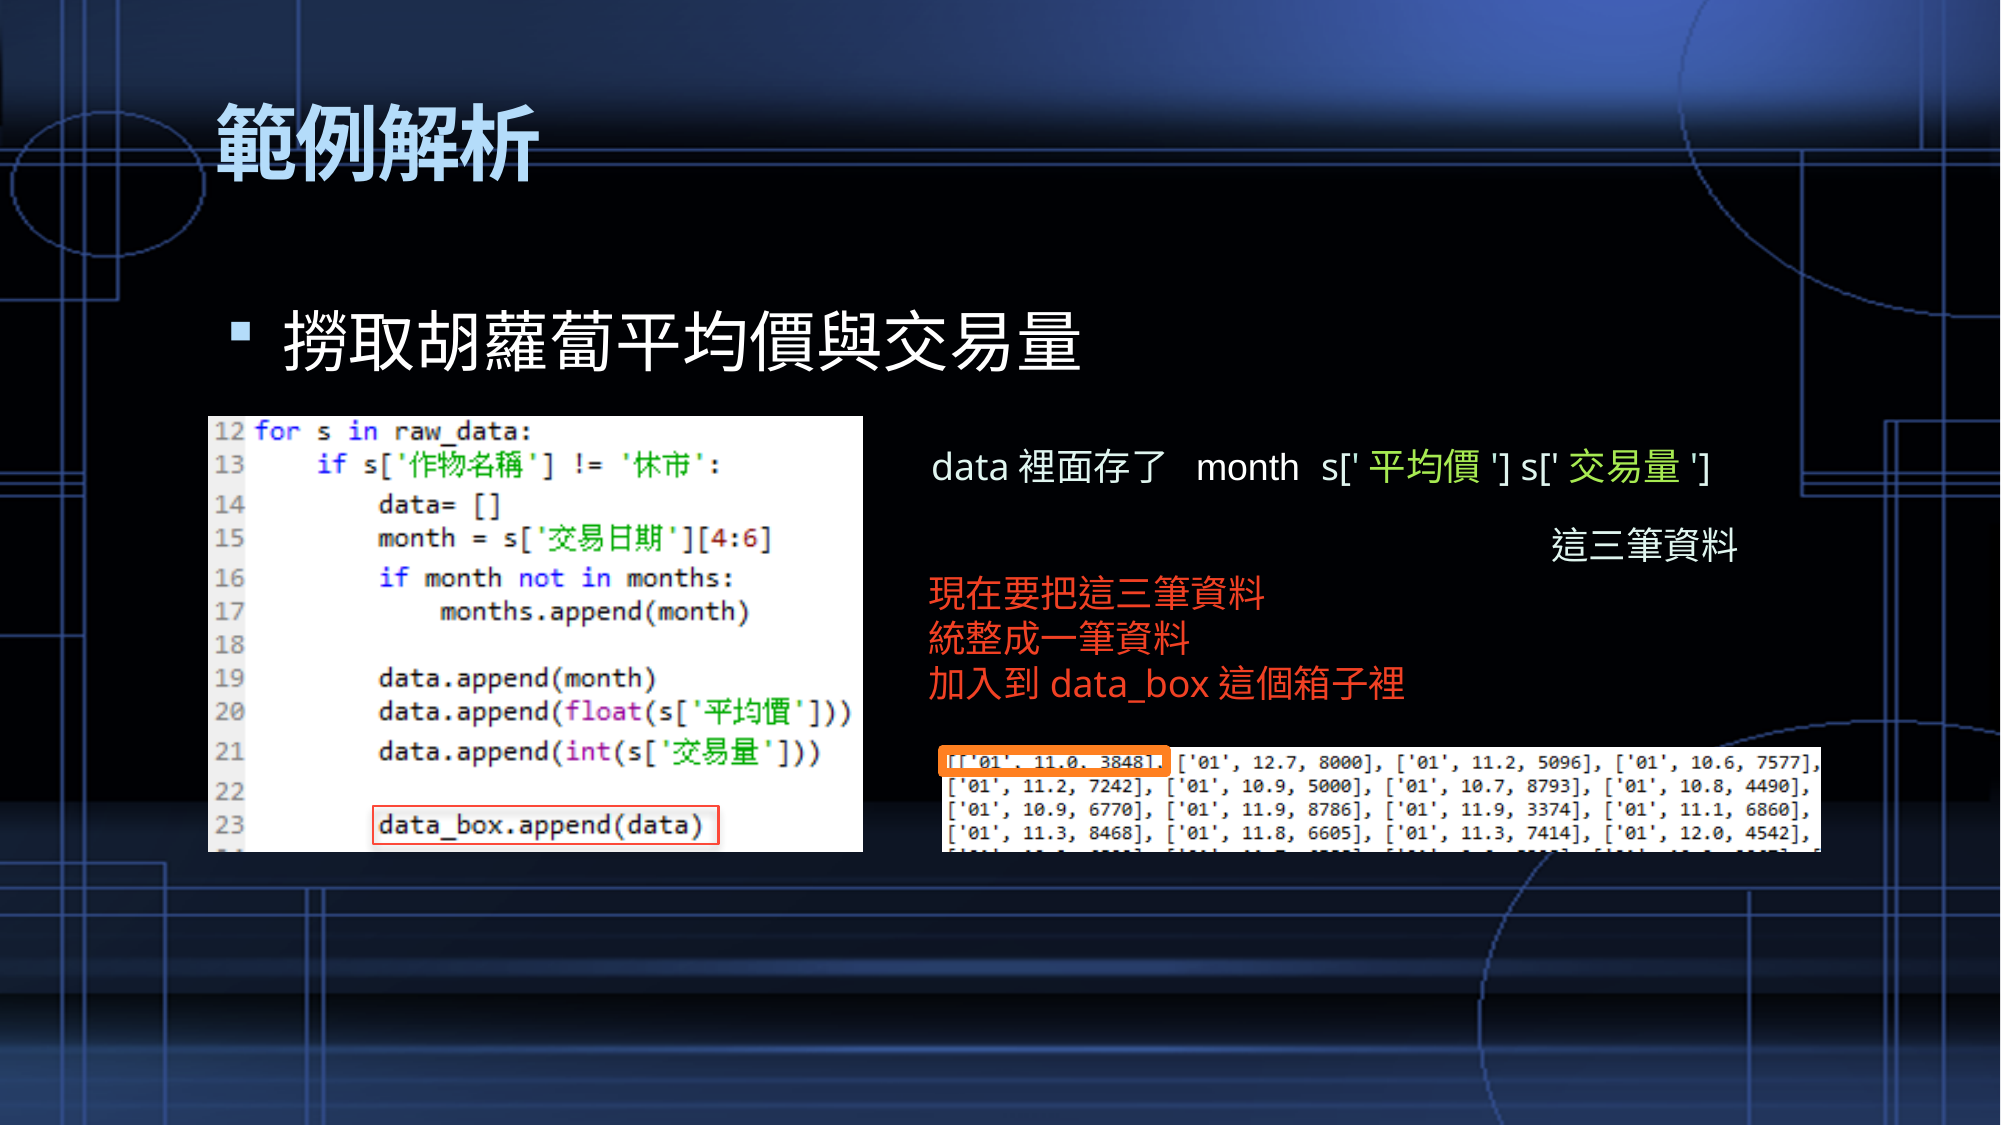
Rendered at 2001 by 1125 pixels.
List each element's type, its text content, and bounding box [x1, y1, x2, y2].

picture [0, 0, 2001, 1125]
title 範例解析 [200, 83, 1900, 234]
text_box 這三筆資料 [1536, 514, 1754, 575]
text_box month s['平均價'] s['交易量'] [1181, 435, 1726, 541]
text_box data裡面存了 [916, 436, 1181, 496]
text_box 現在要把這三筆資料 統整成一筆資料 加入到data_box這個箱子裡 [913, 562, 1421, 713]
list 撈取胡蘿蔔平均價與交易量 [200, 292, 1900, 1043]
